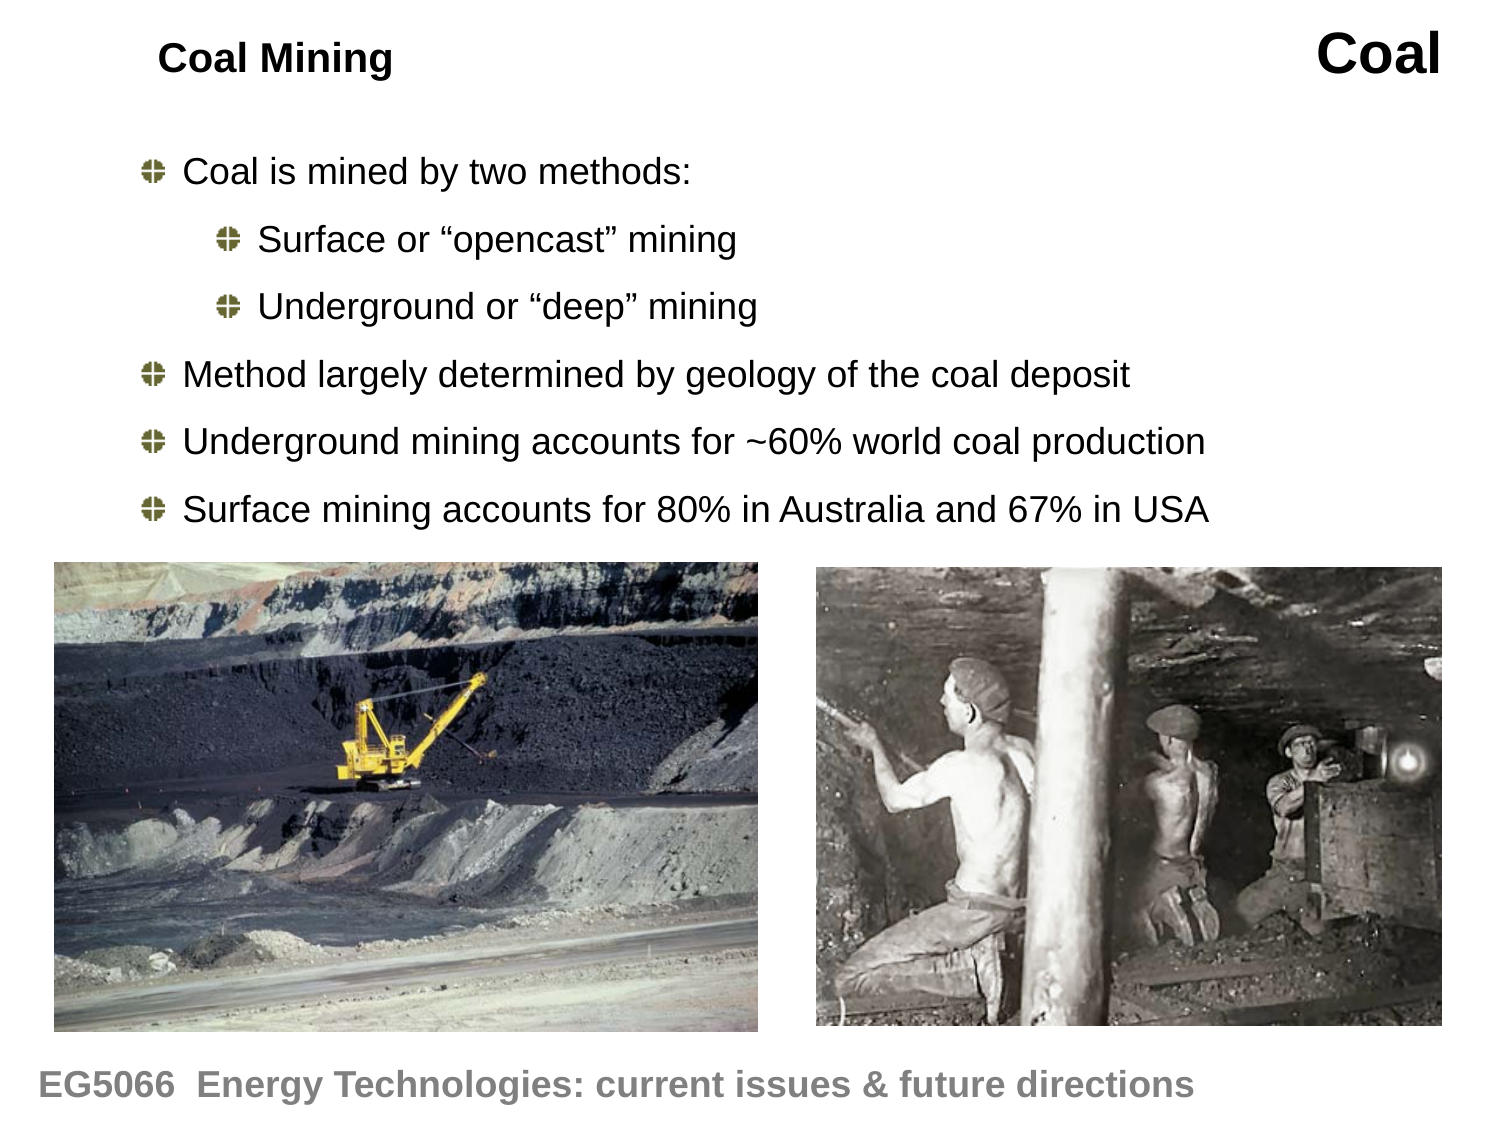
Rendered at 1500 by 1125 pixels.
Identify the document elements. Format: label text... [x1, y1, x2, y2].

picture [138, 493, 165, 521]
picture [213, 291, 240, 318]
picture [816, 567, 1442, 1026]
picture [138, 426, 165, 453]
picture [138, 358, 165, 386]
text_box Coal [1301, 7, 1458, 93]
text_box Coal Mining [142, 23, 409, 89]
text_box Coal is mined by two methods: Surface or “opencast” mining Underground or “deep” mining Method largely determined by geology of the coal deposit Underground mining accounts for ~60% world coal production Surface mining accounts for 80% in Australia and 67% in USA [123, 117, 1225, 537]
picture [213, 223, 240, 251]
text_box EG5066 Energy Technologies: current issues & future directions [23, 1052, 1313, 1113]
picture [138, 156, 165, 183]
picture [54, 562, 758, 1032]
